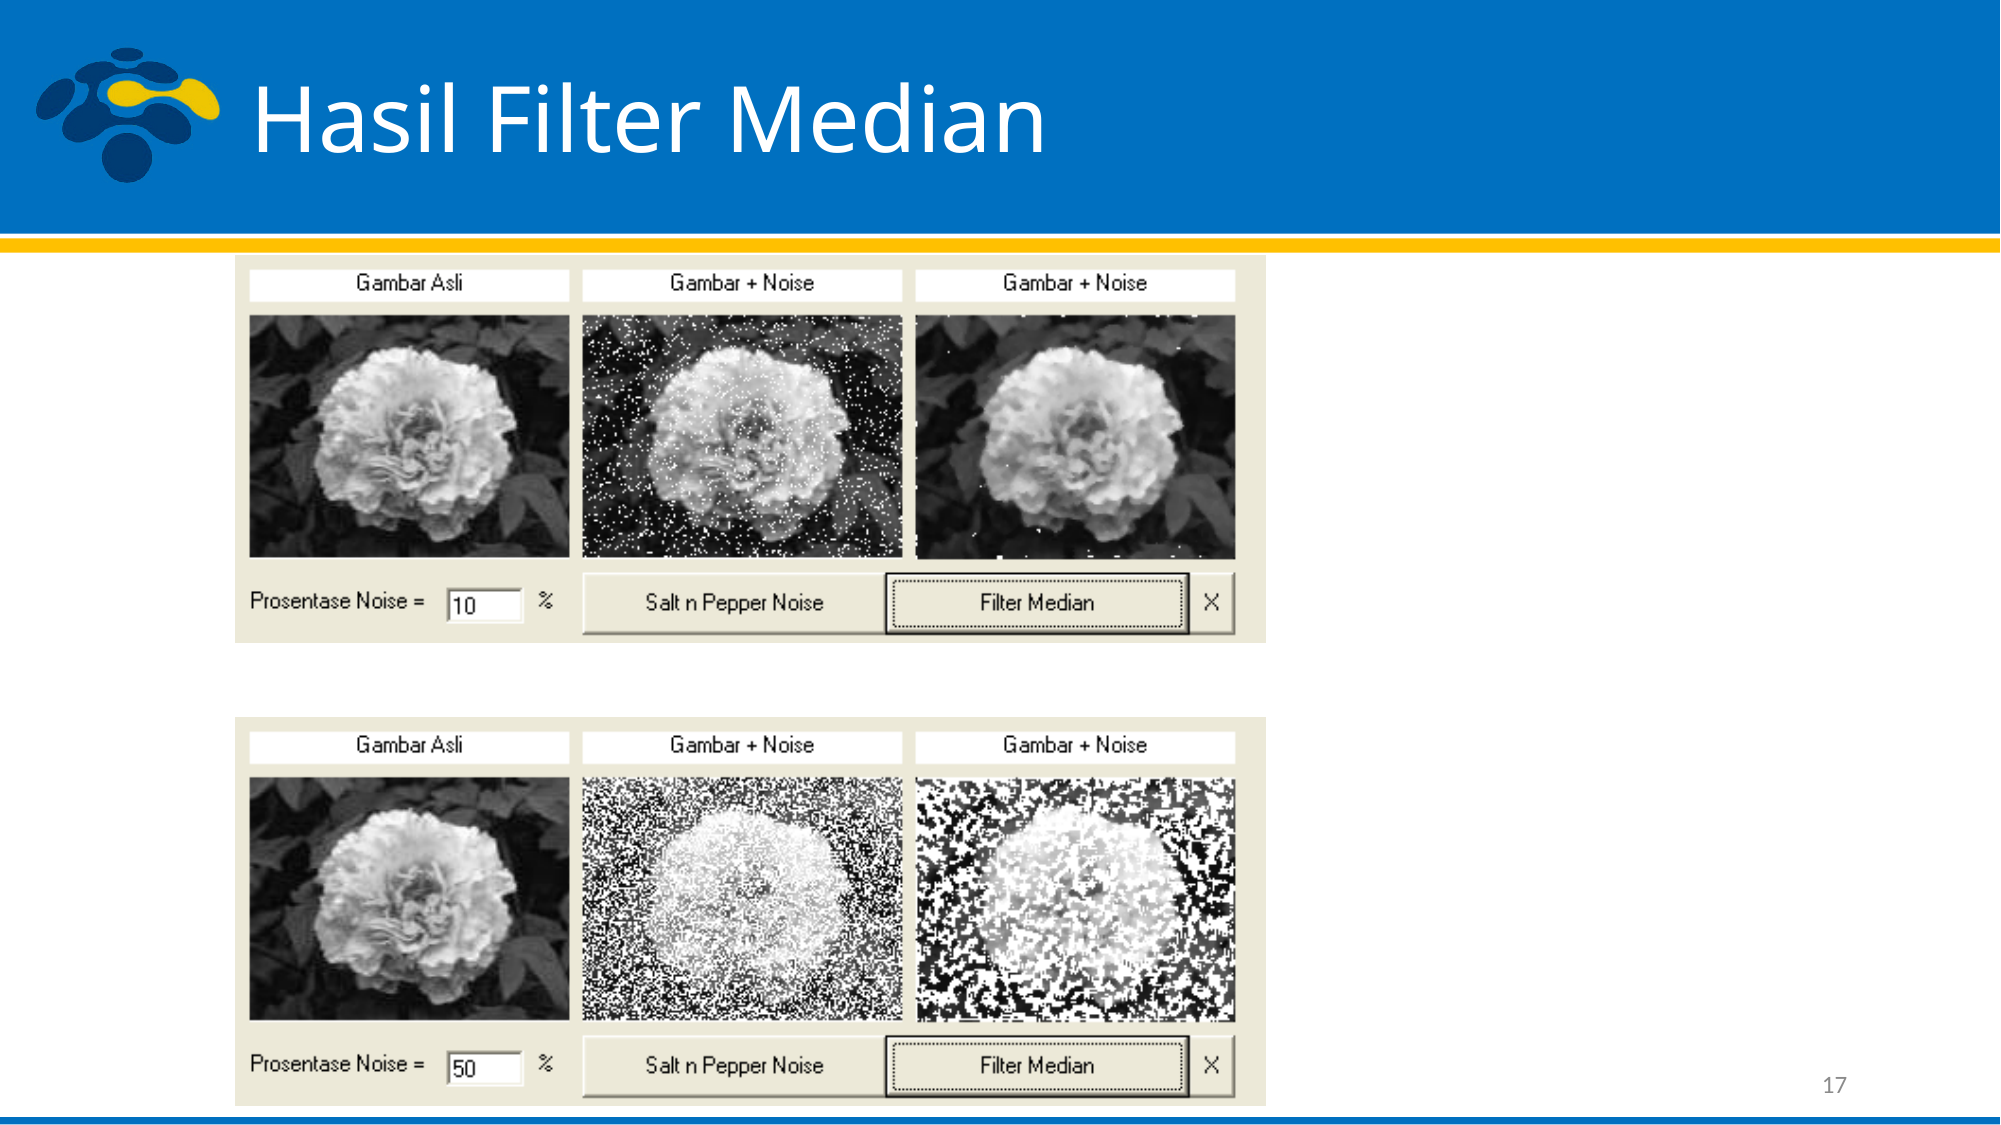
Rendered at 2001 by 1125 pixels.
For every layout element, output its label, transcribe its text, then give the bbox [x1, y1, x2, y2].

title Hasil Filter Median [235, 26, 1926, 219]
slide_number 17 [1412, 1053, 1863, 1114]
picture [235, 717, 1266, 1106]
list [235, 255, 1266, 643]
picture [32, 42, 222, 187]
